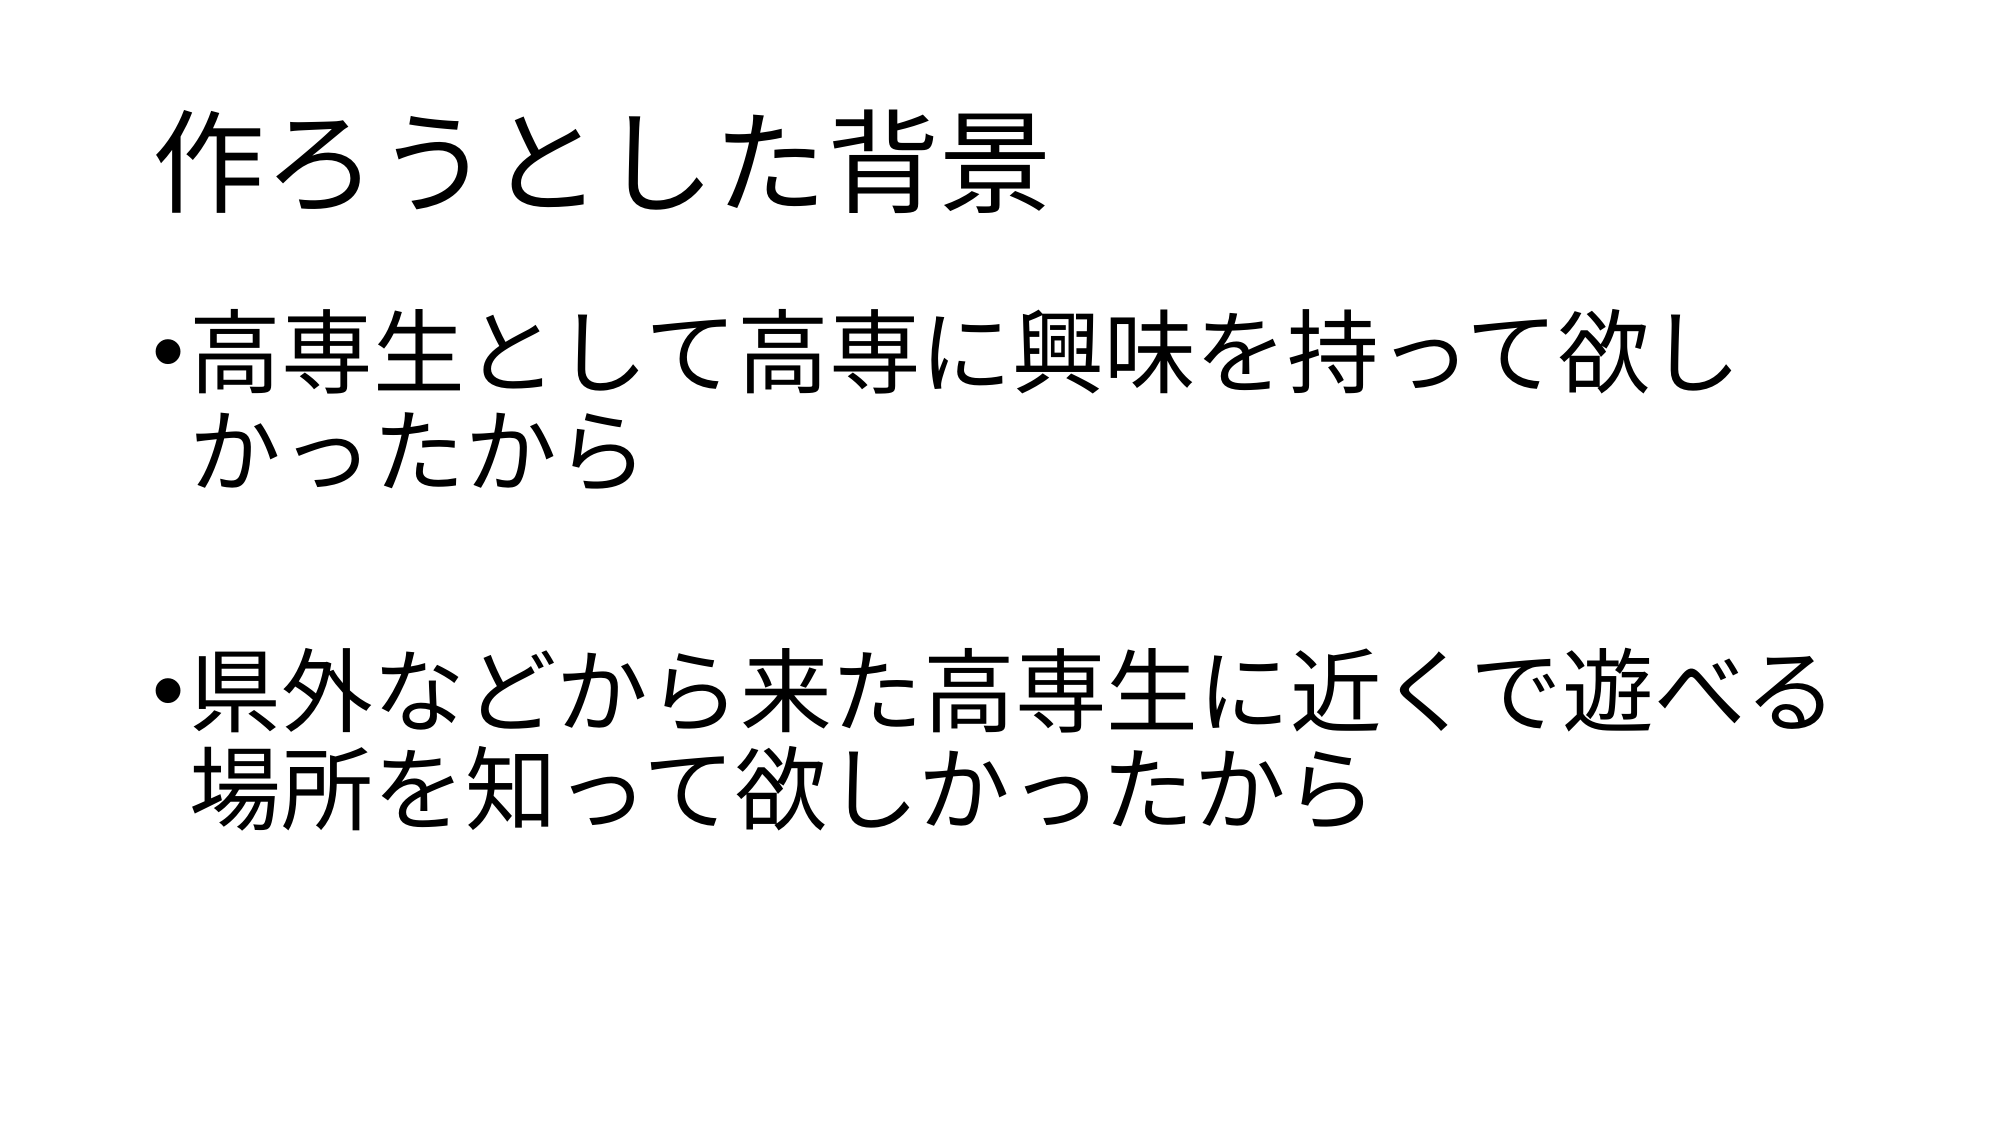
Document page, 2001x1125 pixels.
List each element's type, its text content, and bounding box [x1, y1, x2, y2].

title 作ろうとした背景 [137, 59, 1863, 278]
list 高専生として高専に興味を持って欲しかったから 県外などから来た高専生に近くで遊べる場所を知って欲しかったから [137, 299, 1863, 1014]
